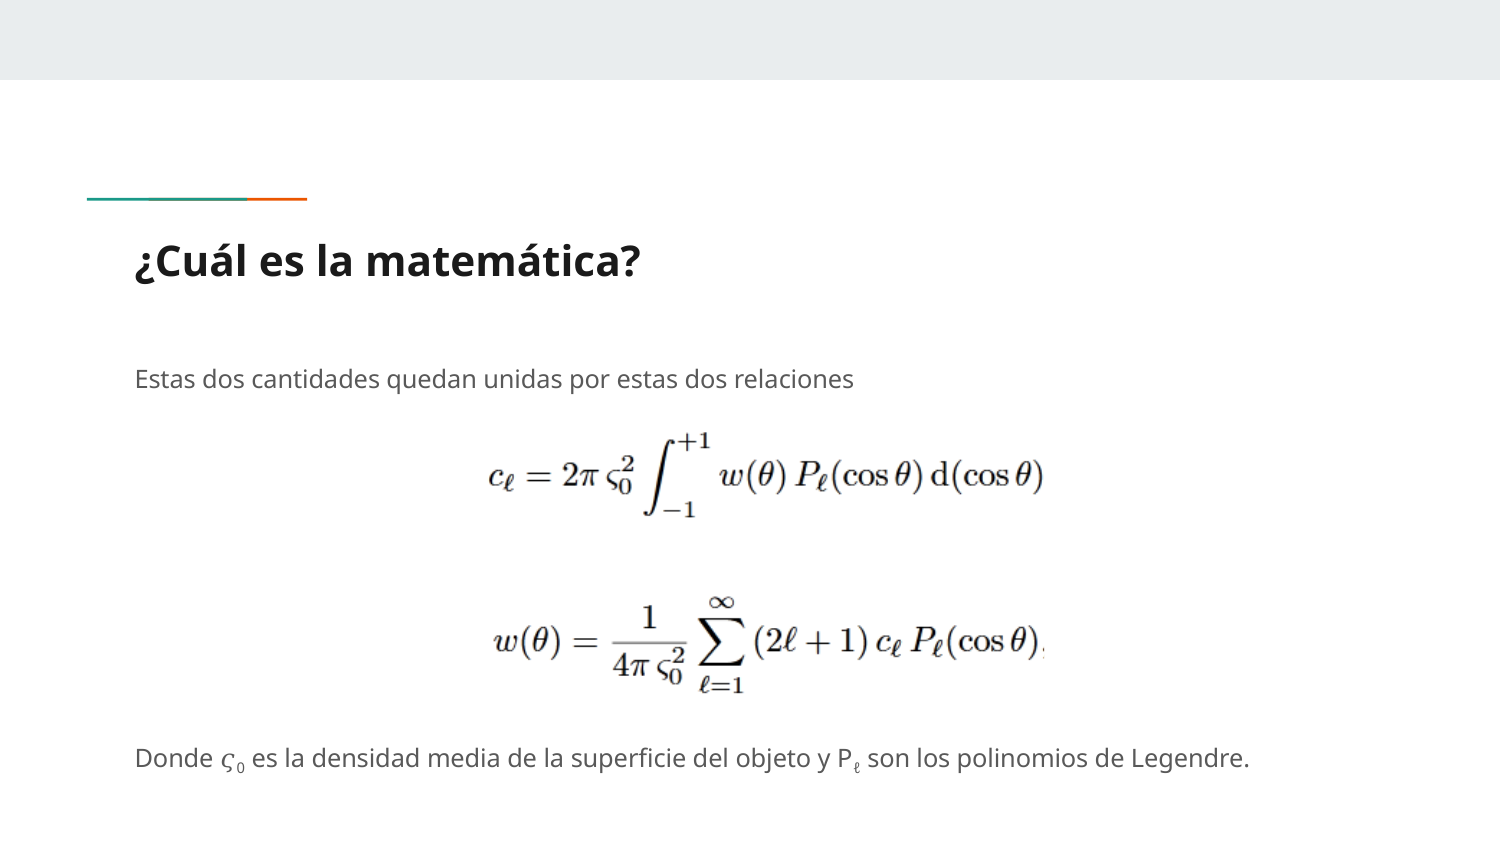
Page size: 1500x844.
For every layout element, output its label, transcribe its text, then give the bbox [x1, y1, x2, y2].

picture [455, 421, 1045, 713]
list Estas dos cantidades quedan unidas por estas dos relaciones Donde 𝜍0 es la densidad media de la superficie del objeto y Pℓ son los polinomios de Legendre. [119, 341, 1381, 798]
title ¿Cuál es la matemática? [119, 216, 1381, 305]
